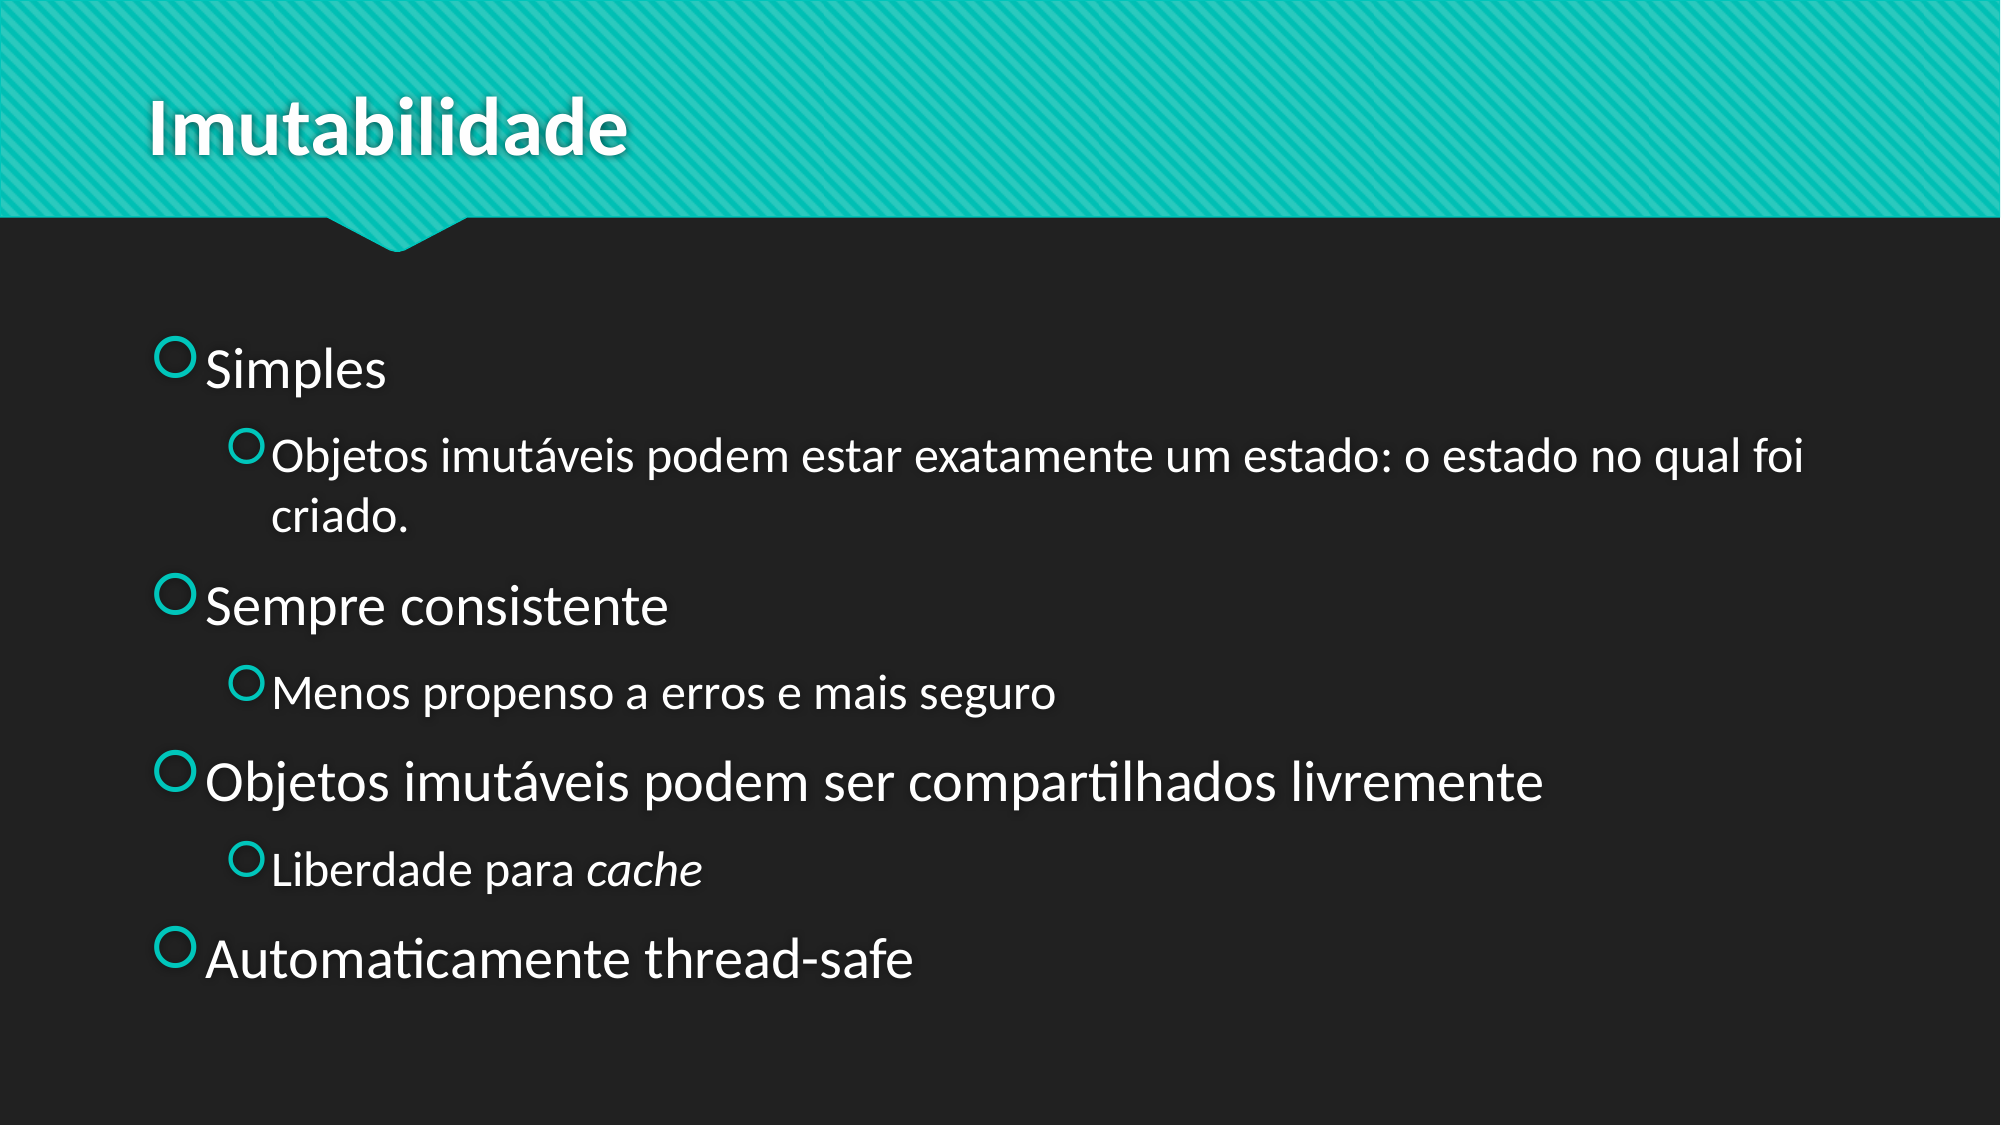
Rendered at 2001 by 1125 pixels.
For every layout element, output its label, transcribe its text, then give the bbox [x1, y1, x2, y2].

list Simples Objetos imutáveis podem estar exatamente um estado: o estado no qual foi criado. Sempre consistente Menos propenso a erros e mais seguro Objetos imutáveis podem ser compartilhados livremente Liberdade para cache Automaticamente thread-safe [134, 293, 1866, 1027]
title Imutabilidade [132, 20, 1868, 180]
